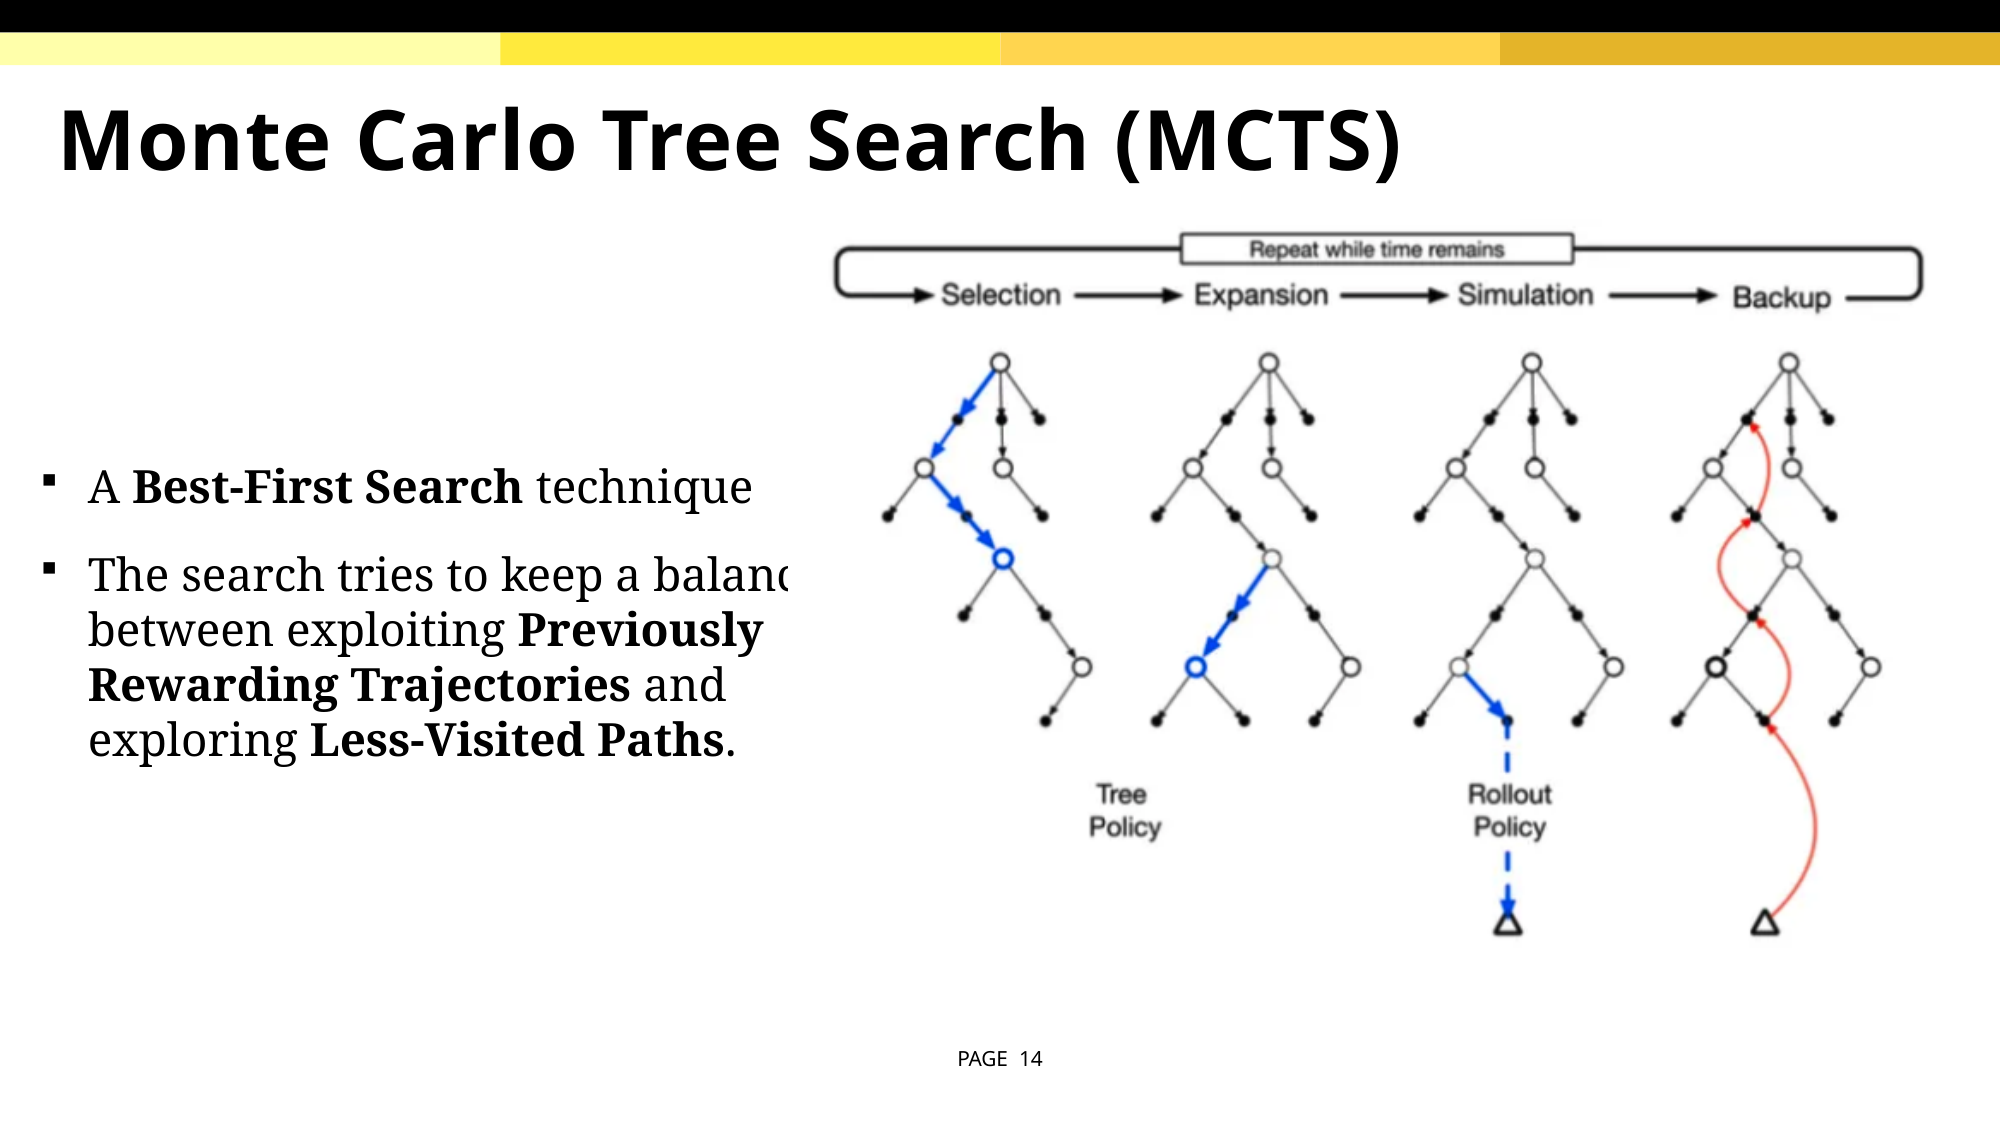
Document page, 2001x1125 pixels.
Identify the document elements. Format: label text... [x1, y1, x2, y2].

title Monte Carlo Tree Search (MCTS) [42, 71, 1941, 219]
slide_number PAGE 14 [916, 1039, 1084, 1081]
picture [788, 218, 1975, 999]
text_box A Best-First Search technique The search tries to keep a balance between exploiting Previously Rewarding Trajectories and exploring Less-Visited Paths. [25, 450, 788, 806]
